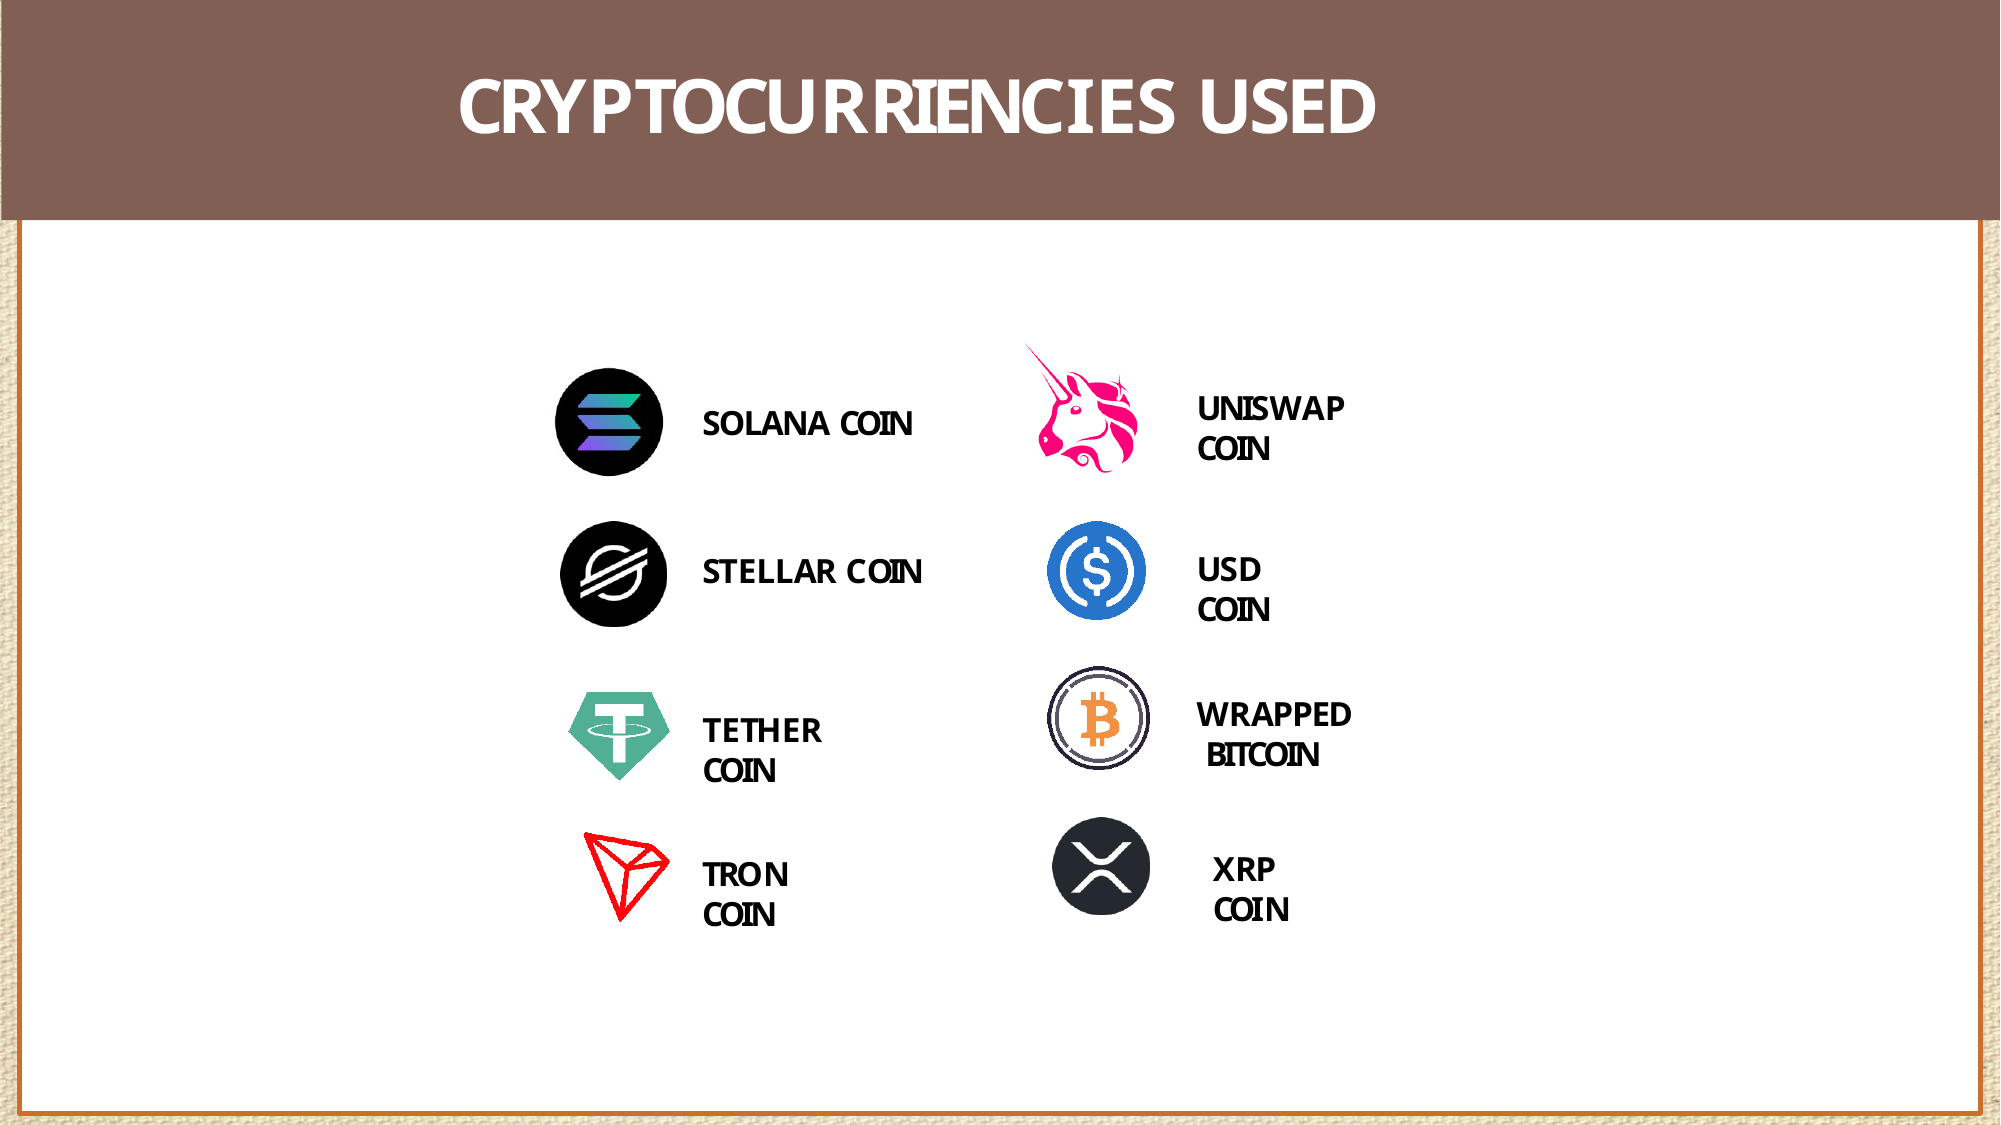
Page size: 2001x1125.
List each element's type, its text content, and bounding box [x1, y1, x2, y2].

text_box USD COIN [1194, 546, 1347, 629]
text_box WRAPPED BITCOIN [1194, 691, 1354, 773]
text_box UNISWAP COIN [1194, 385, 1428, 468]
title CRYPTOCURRIENCIES USED [454, 56, 1402, 247]
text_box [550, 342, 1151, 922]
text_box XRP COIN [1210, 846, 1360, 929]
picture [0, 0, 2000, 1125]
